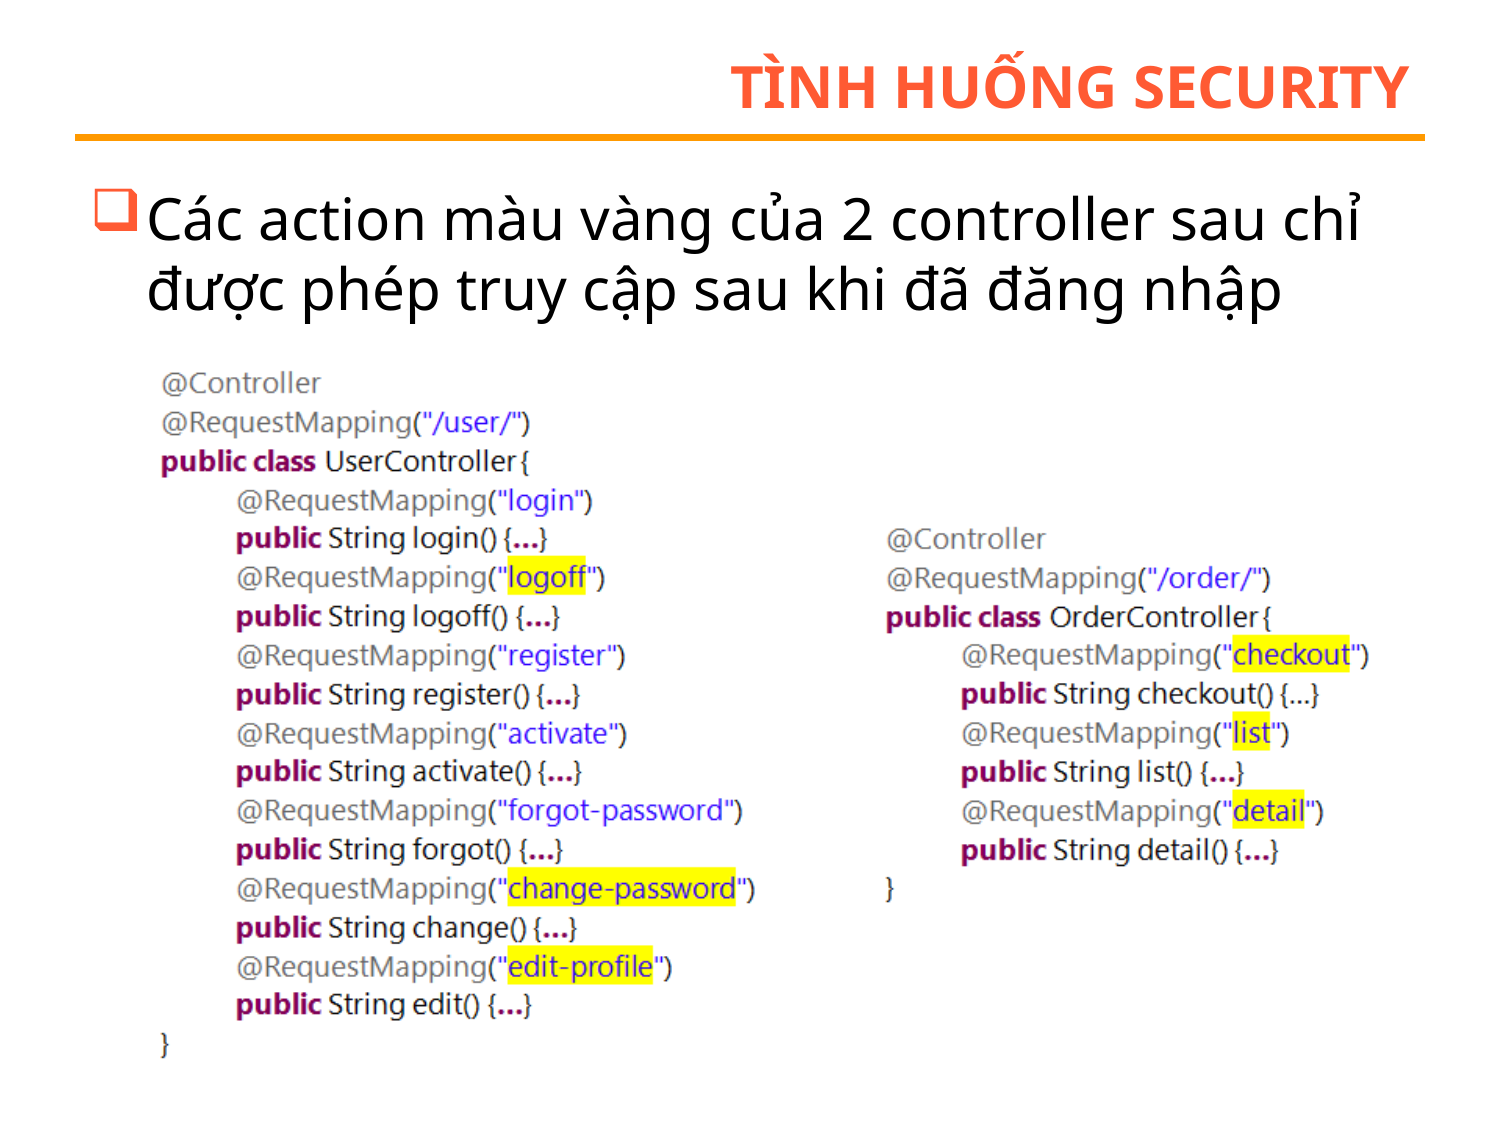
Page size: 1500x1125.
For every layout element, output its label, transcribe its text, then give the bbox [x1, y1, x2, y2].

picture [155, 362, 758, 1063]
picture [881, 520, 1376, 905]
title Tình huống security [337, 45, 1425, 125]
list Các action màu vàng của 2 controller sau chỉ được phép truy cập sau khi đã đăng nhập [75, 174, 1425, 1038]
